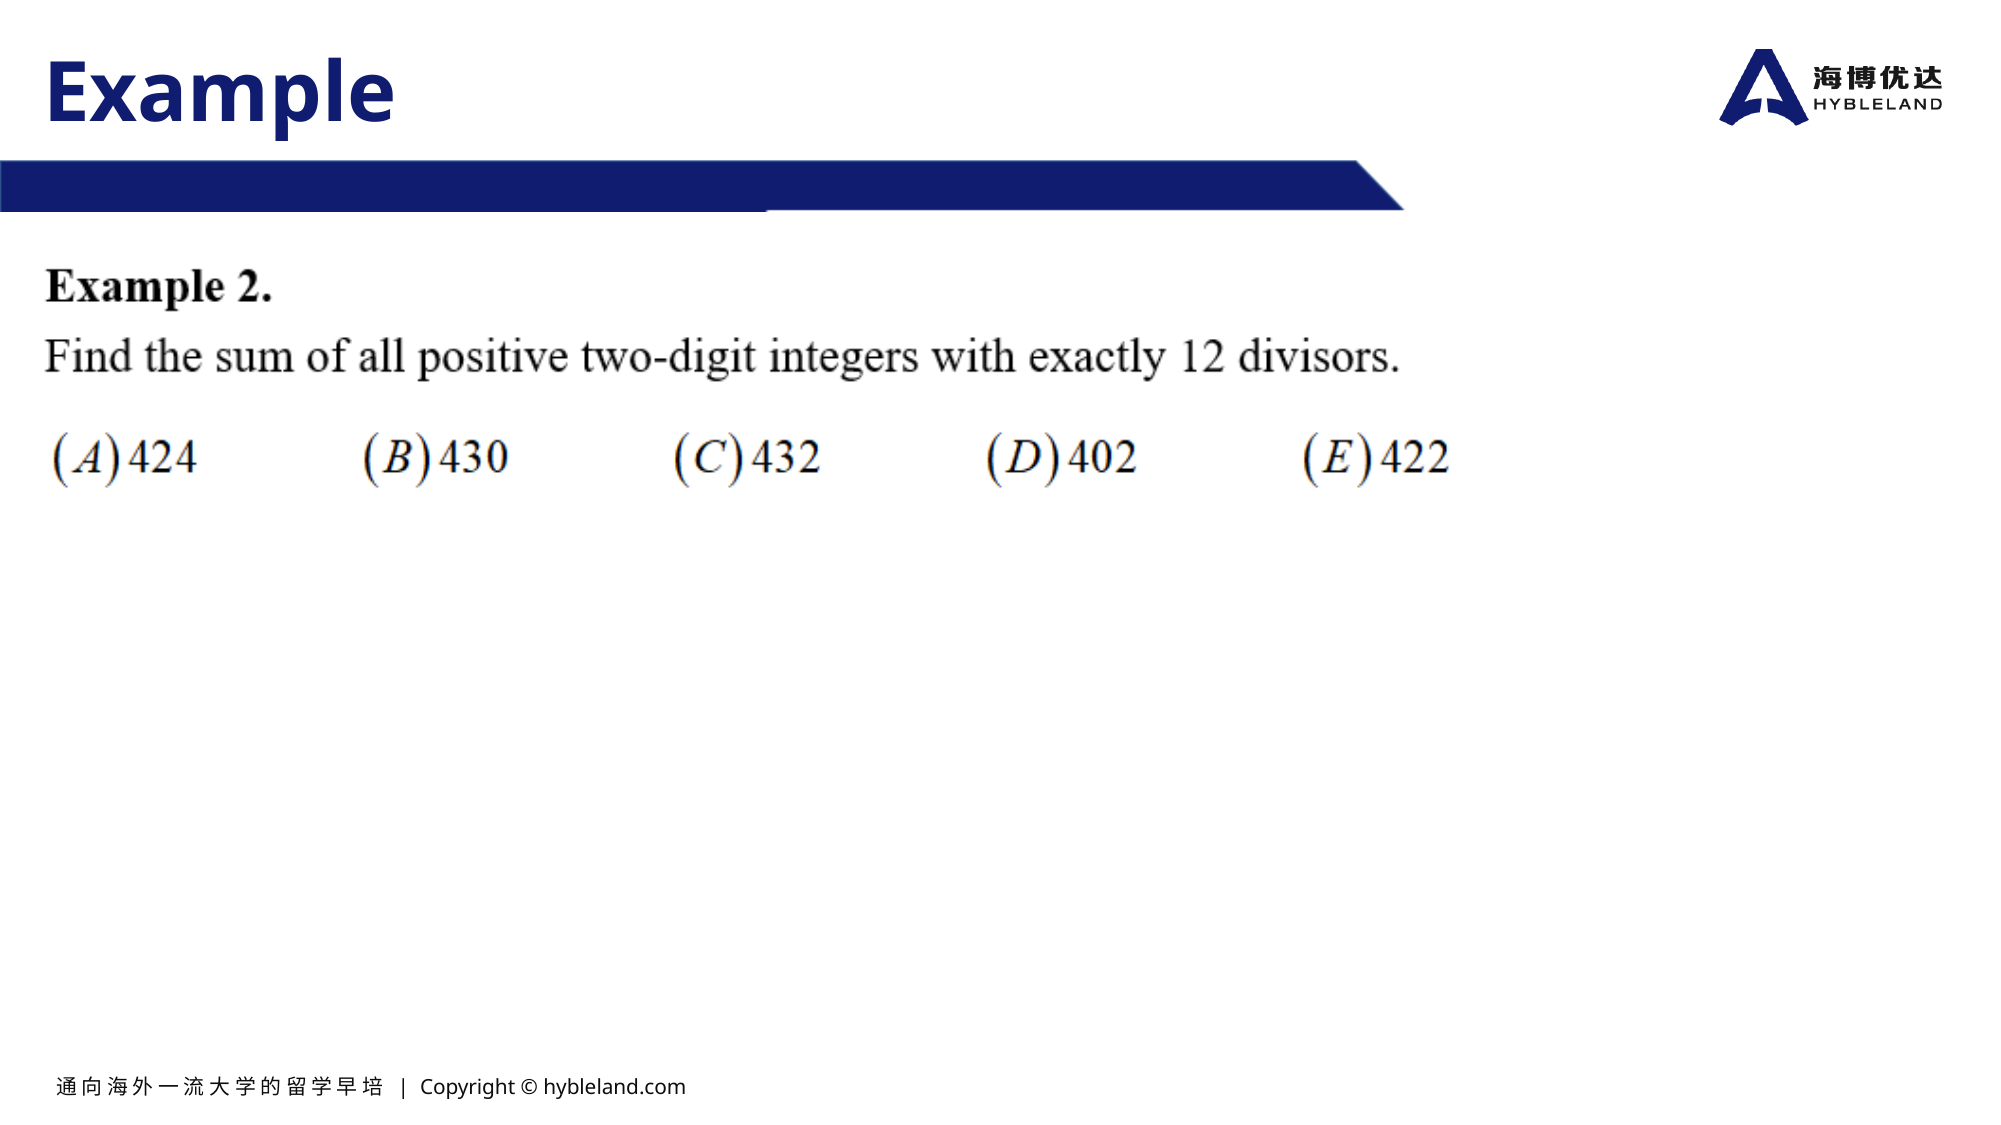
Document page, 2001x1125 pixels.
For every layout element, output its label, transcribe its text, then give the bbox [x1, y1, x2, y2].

text_box Example [28, 30, 1155, 146]
picture [1719, 49, 1942, 126]
picture [0, 159, 1413, 212]
picture [30, 245, 1894, 524]
